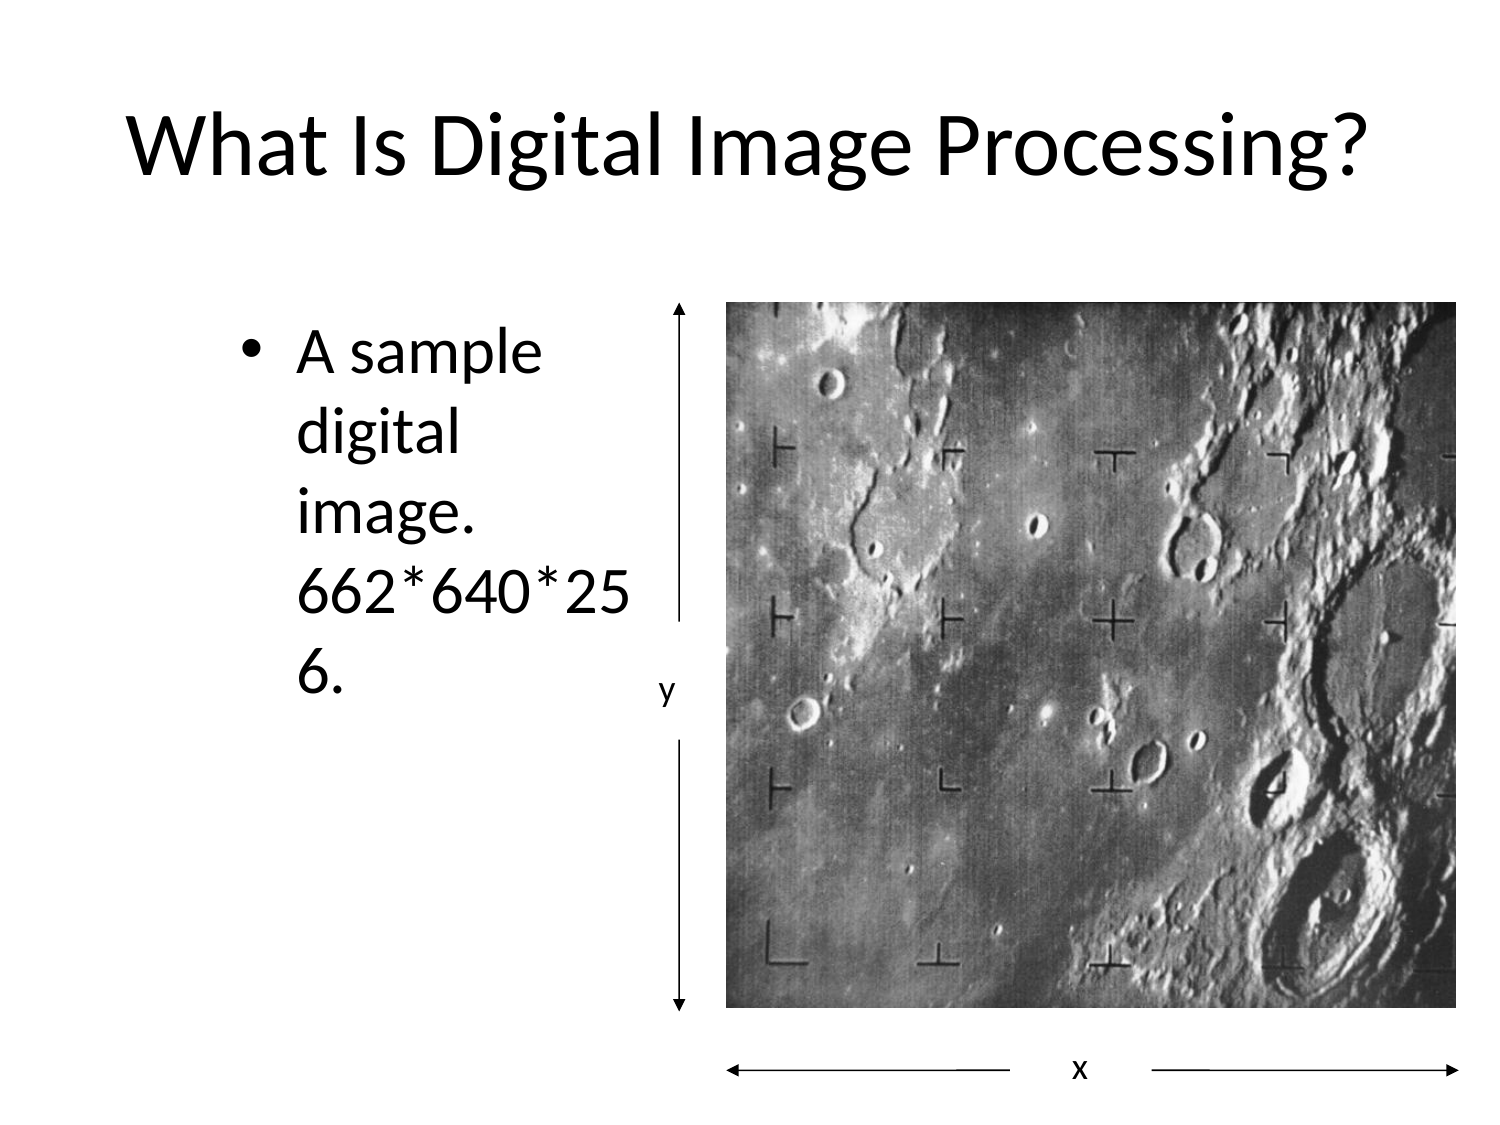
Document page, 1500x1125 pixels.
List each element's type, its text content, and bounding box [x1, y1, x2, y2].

text_box y [643, 656, 720, 717]
text_box [672, 302, 686, 622]
text_box [726, 1064, 1010, 1077]
picture [725, 302, 1457, 1009]
text_box [672, 739, 686, 1012]
text_box [1151, 1064, 1459, 1077]
text_box x [1057, 1034, 1117, 1095]
title What Is Digital Image Processing? [75, 45, 1425, 233]
list A sample digital image. 662*640*256. [224, 299, 668, 975]
